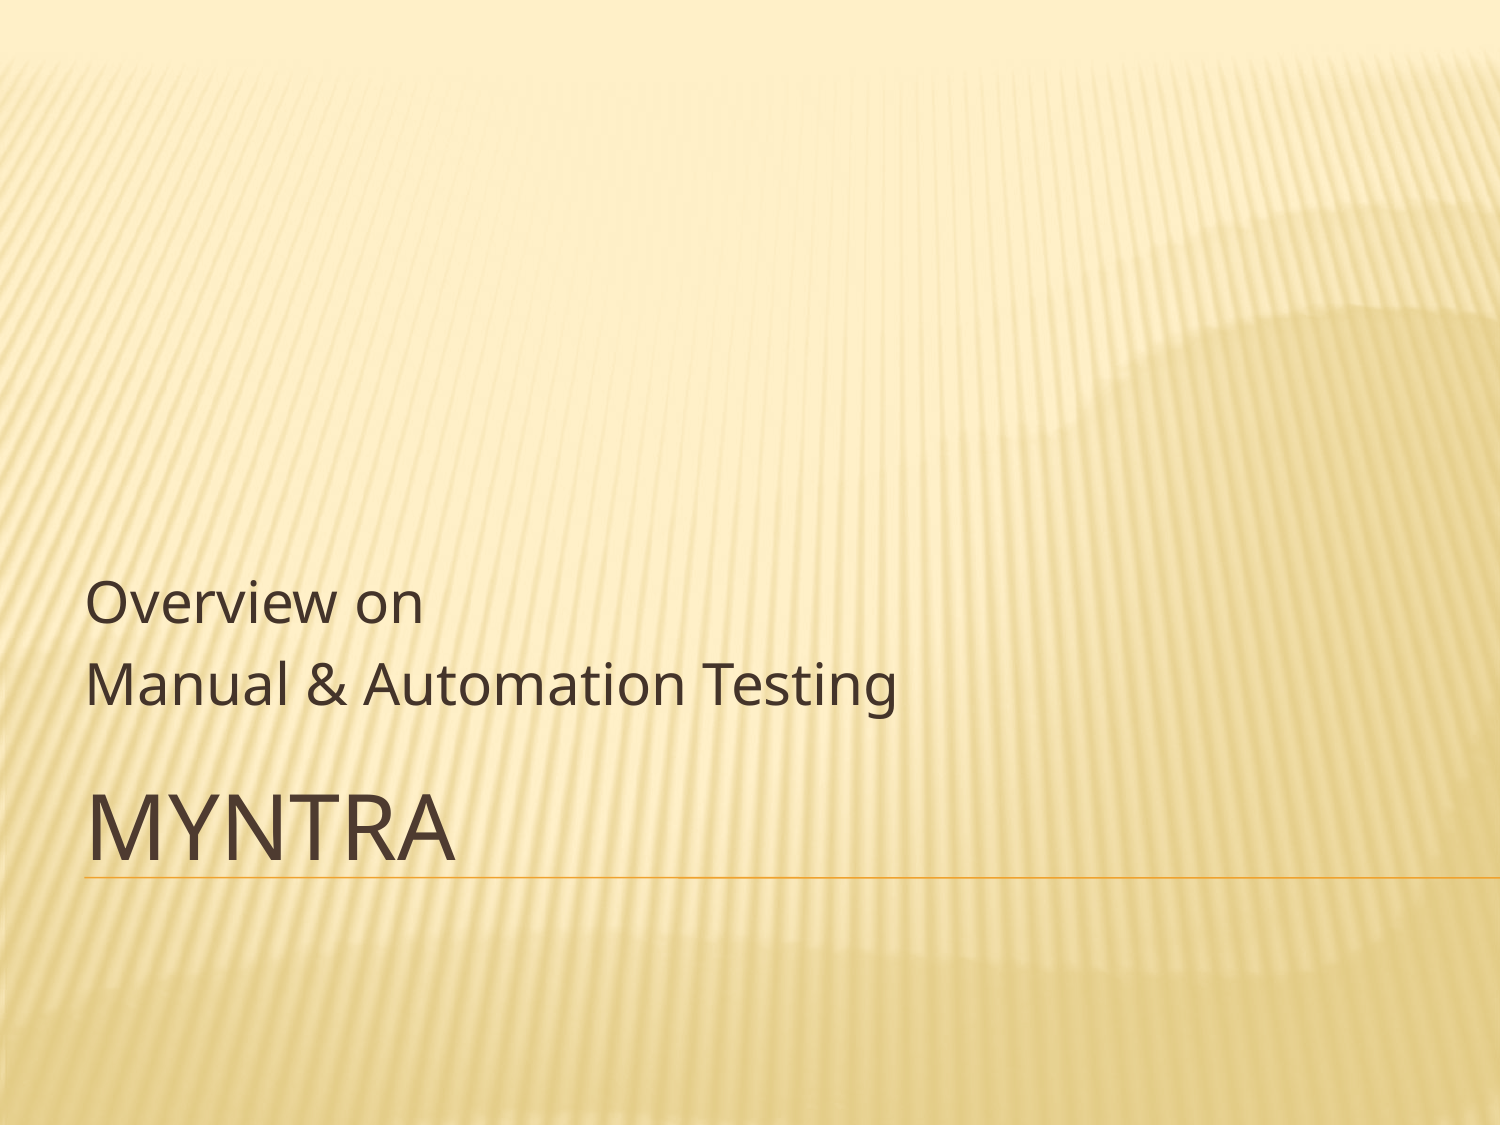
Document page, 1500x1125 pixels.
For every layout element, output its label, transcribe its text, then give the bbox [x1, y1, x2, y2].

subtitle Overview on Manual & Automation Testing [70, 574, 1458, 725]
title Myntra [70, 761, 1458, 963]
